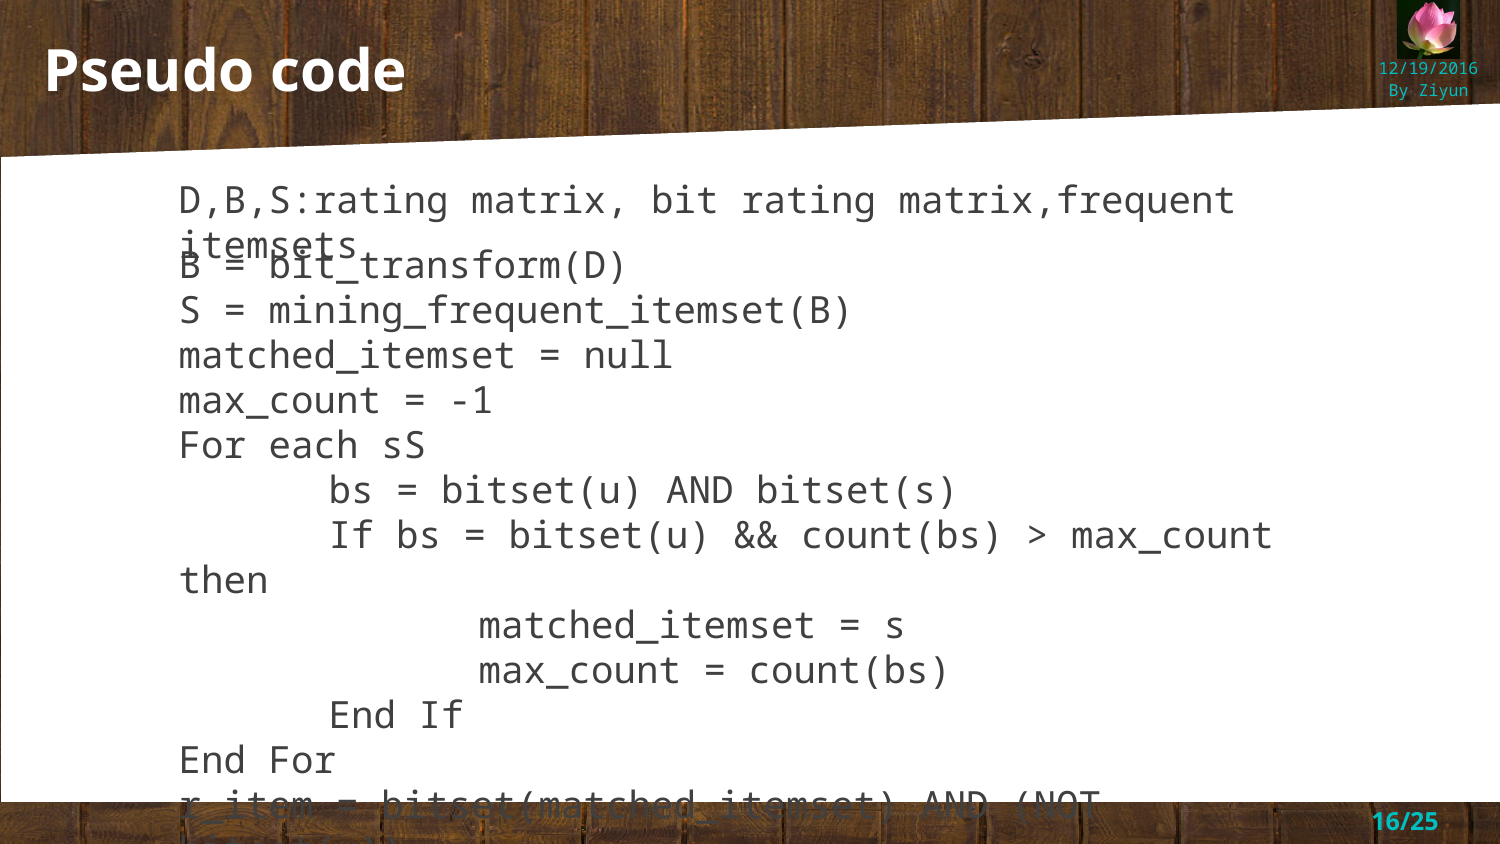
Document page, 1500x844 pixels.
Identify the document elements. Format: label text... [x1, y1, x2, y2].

picture [1045, 802, 1050, 813]
picture [769, 802, 780, 806]
picture [955, 802, 960, 813]
picture [657, 802, 668, 806]
picture [837, 802, 848, 806]
picture [1061, 802, 1073, 815]
picture [567, 808, 577, 816]
picture [274, 802, 285, 806]
picture [477, 802, 488, 806]
text_box Pseudo code [29, 25, 1142, 111]
picture [0, 0, 1500, 844]
picture [387, 802, 398, 816]
picture [679, 802, 689, 816]
picture [972, 802, 983, 815]
text_box D,B,S:rating matrix, bit rating matrix,frequent itemsets [163, 168, 1374, 274]
